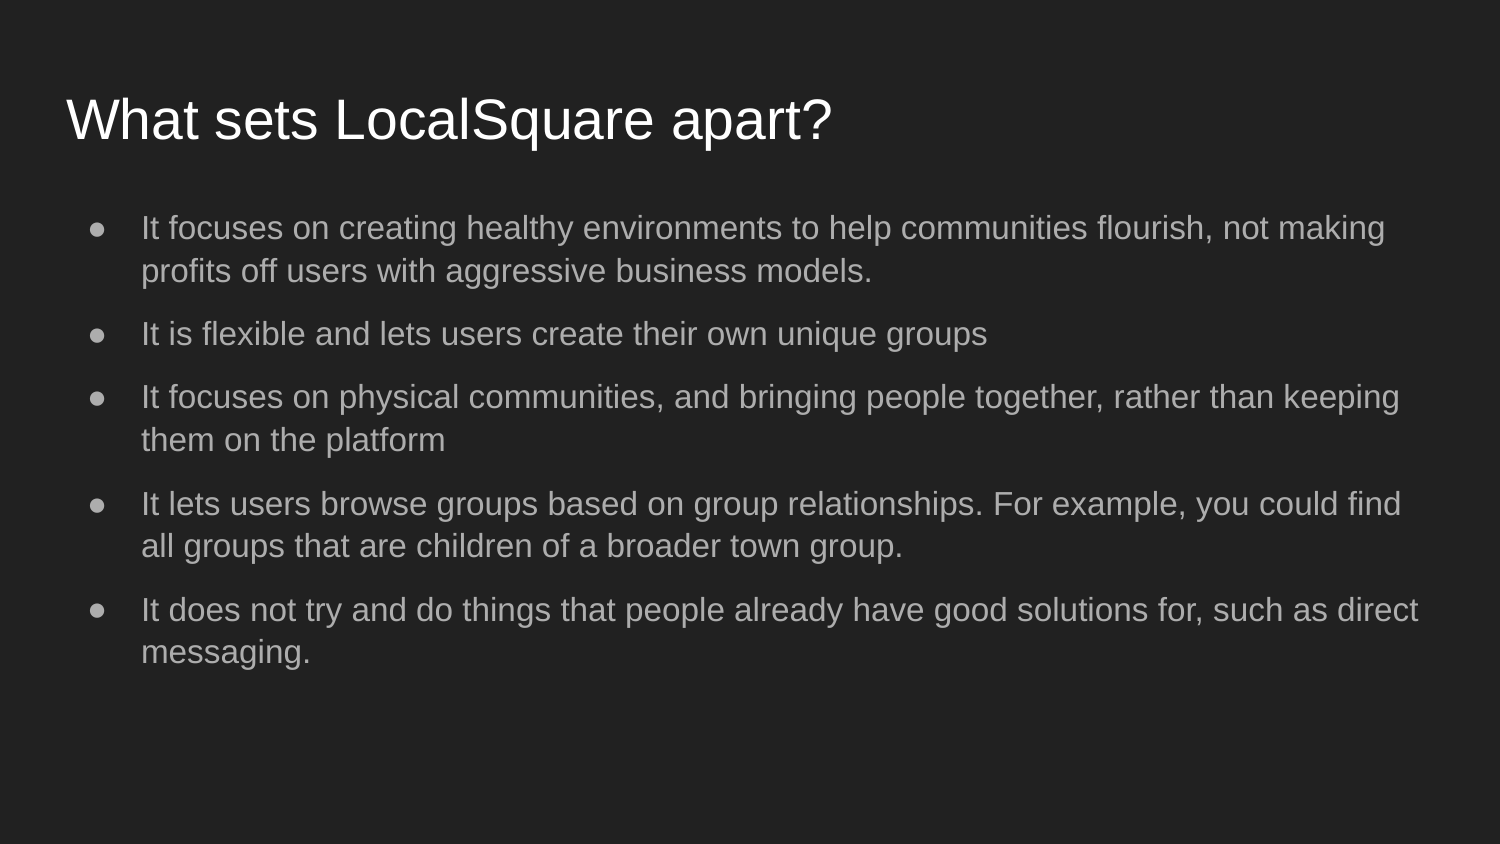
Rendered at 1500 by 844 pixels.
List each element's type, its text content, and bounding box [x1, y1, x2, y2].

list It focuses on creating healthy environments to help communities flourish, not making profits off users with aggressive business models. It is flexible and lets users create their own unique groups It focuses on physical communities, and bringing people together, rather than keeping them on the platform It lets users browse groups based on group relationships. For example, you could find all groups that are children of a broader town group. It does not try and do things that people already have good solutions for, such as direct messaging. [51, 189, 1449, 750]
title What sets LocalSquare apart? [51, 72, 1449, 167]
